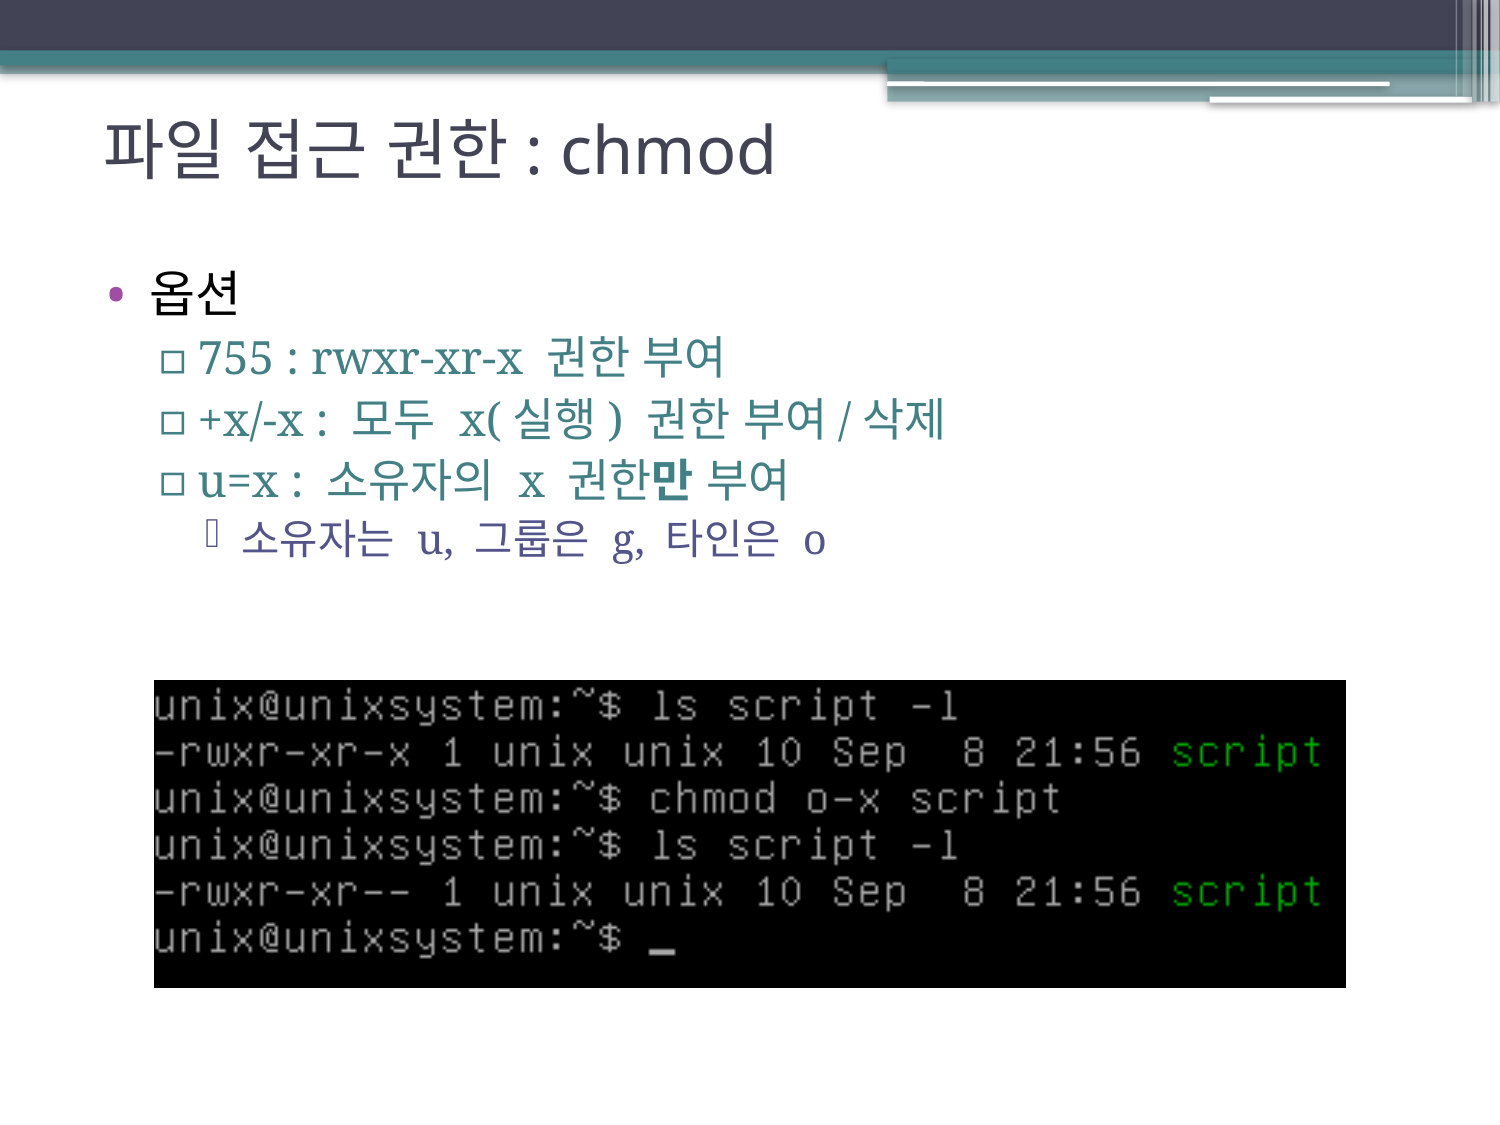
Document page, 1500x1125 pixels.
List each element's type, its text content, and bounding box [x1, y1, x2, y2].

list 옵션 755 : rwxr-xr-x 권한 부여 +x/-x : 모두 x(실행) 권한 부여/삭제 u=x : 소유자의 x 권한만 부여 소유자는 u, 그룹은 g, 타인은 o [75, 255, 1425, 650]
title 파일 접근 권한: chmod [88, 60, 1439, 236]
picture [153, 680, 1347, 989]
